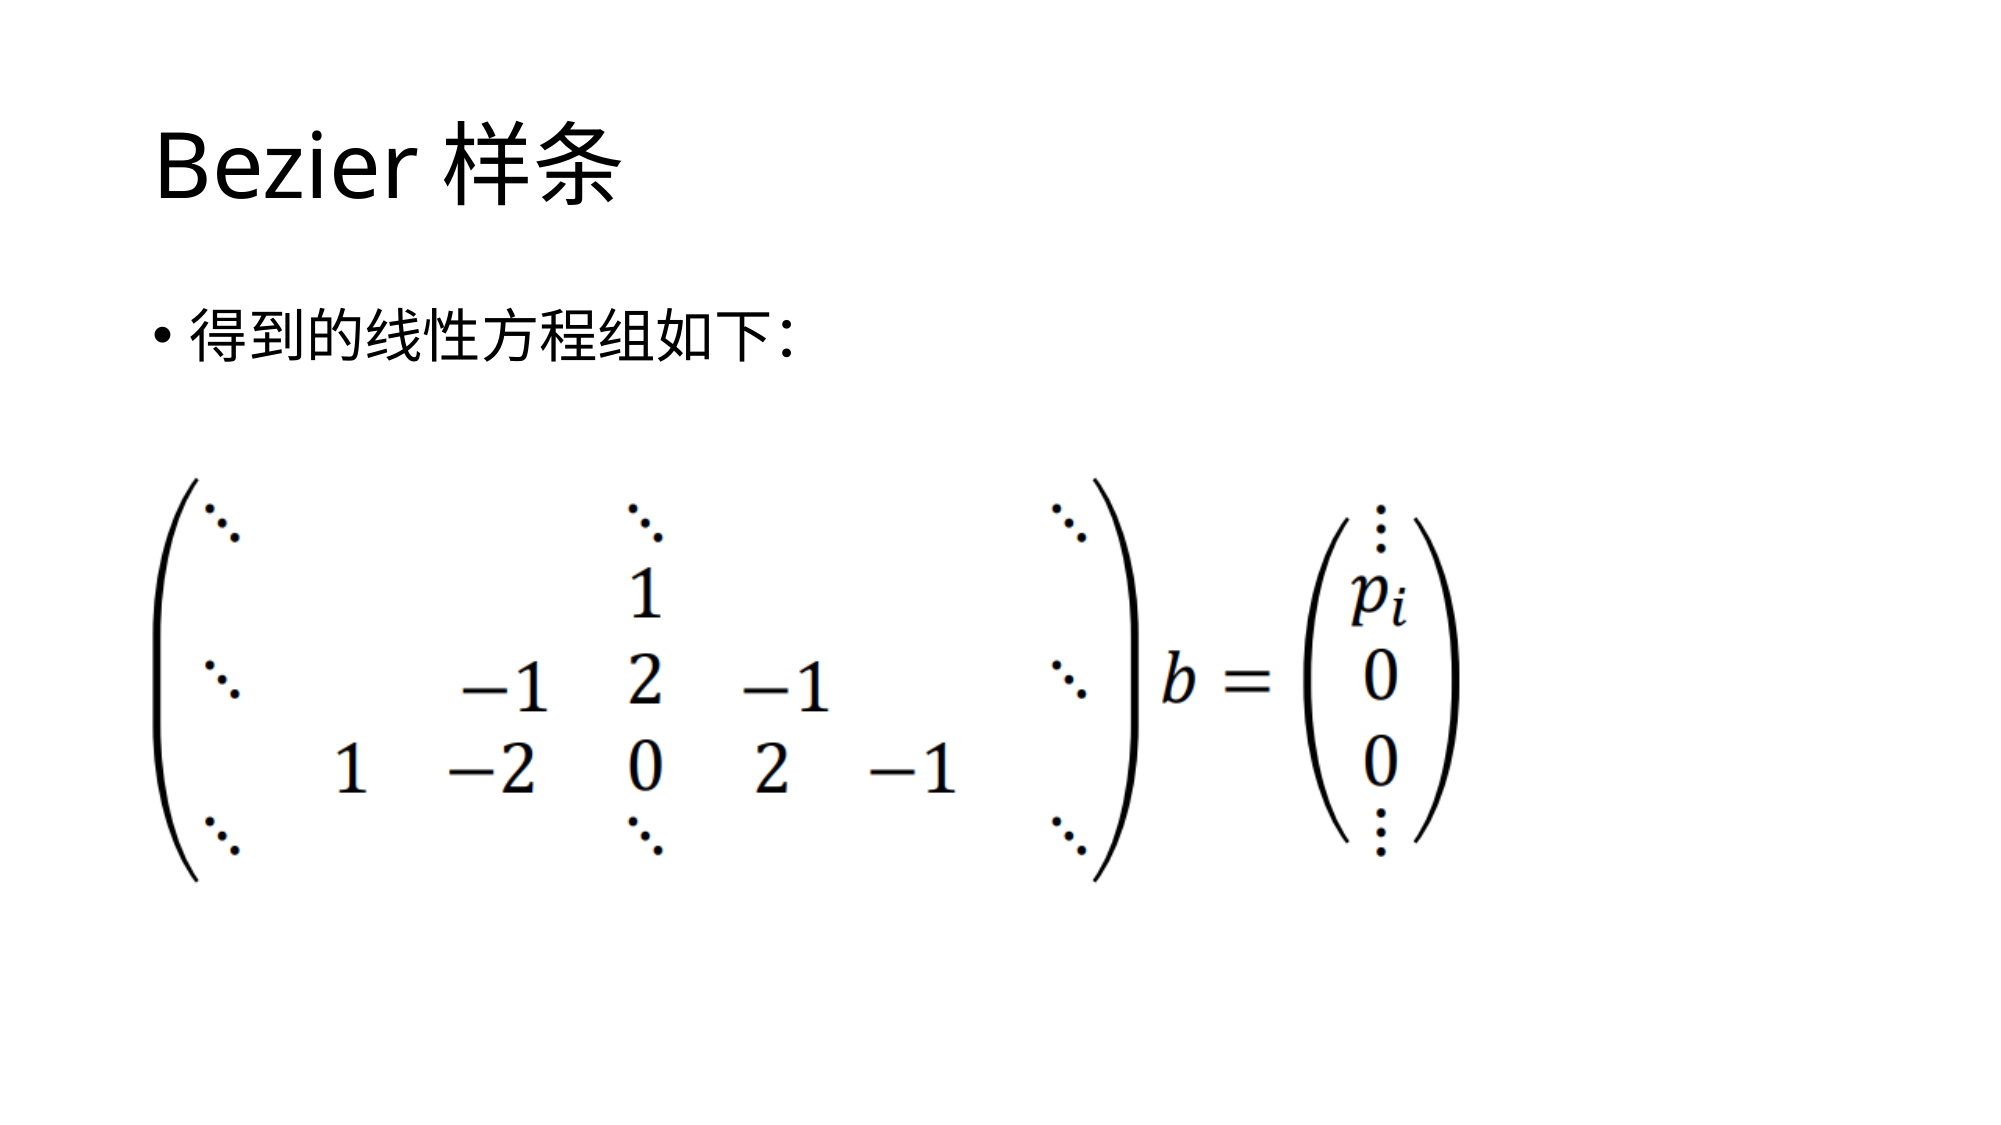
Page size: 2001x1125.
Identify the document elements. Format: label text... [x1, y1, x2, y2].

list 得到的线性方程组如下： [137, 299, 1863, 1014]
title Bezier样条 [137, 59, 1863, 278]
picture [137, 430, 1530, 965]
